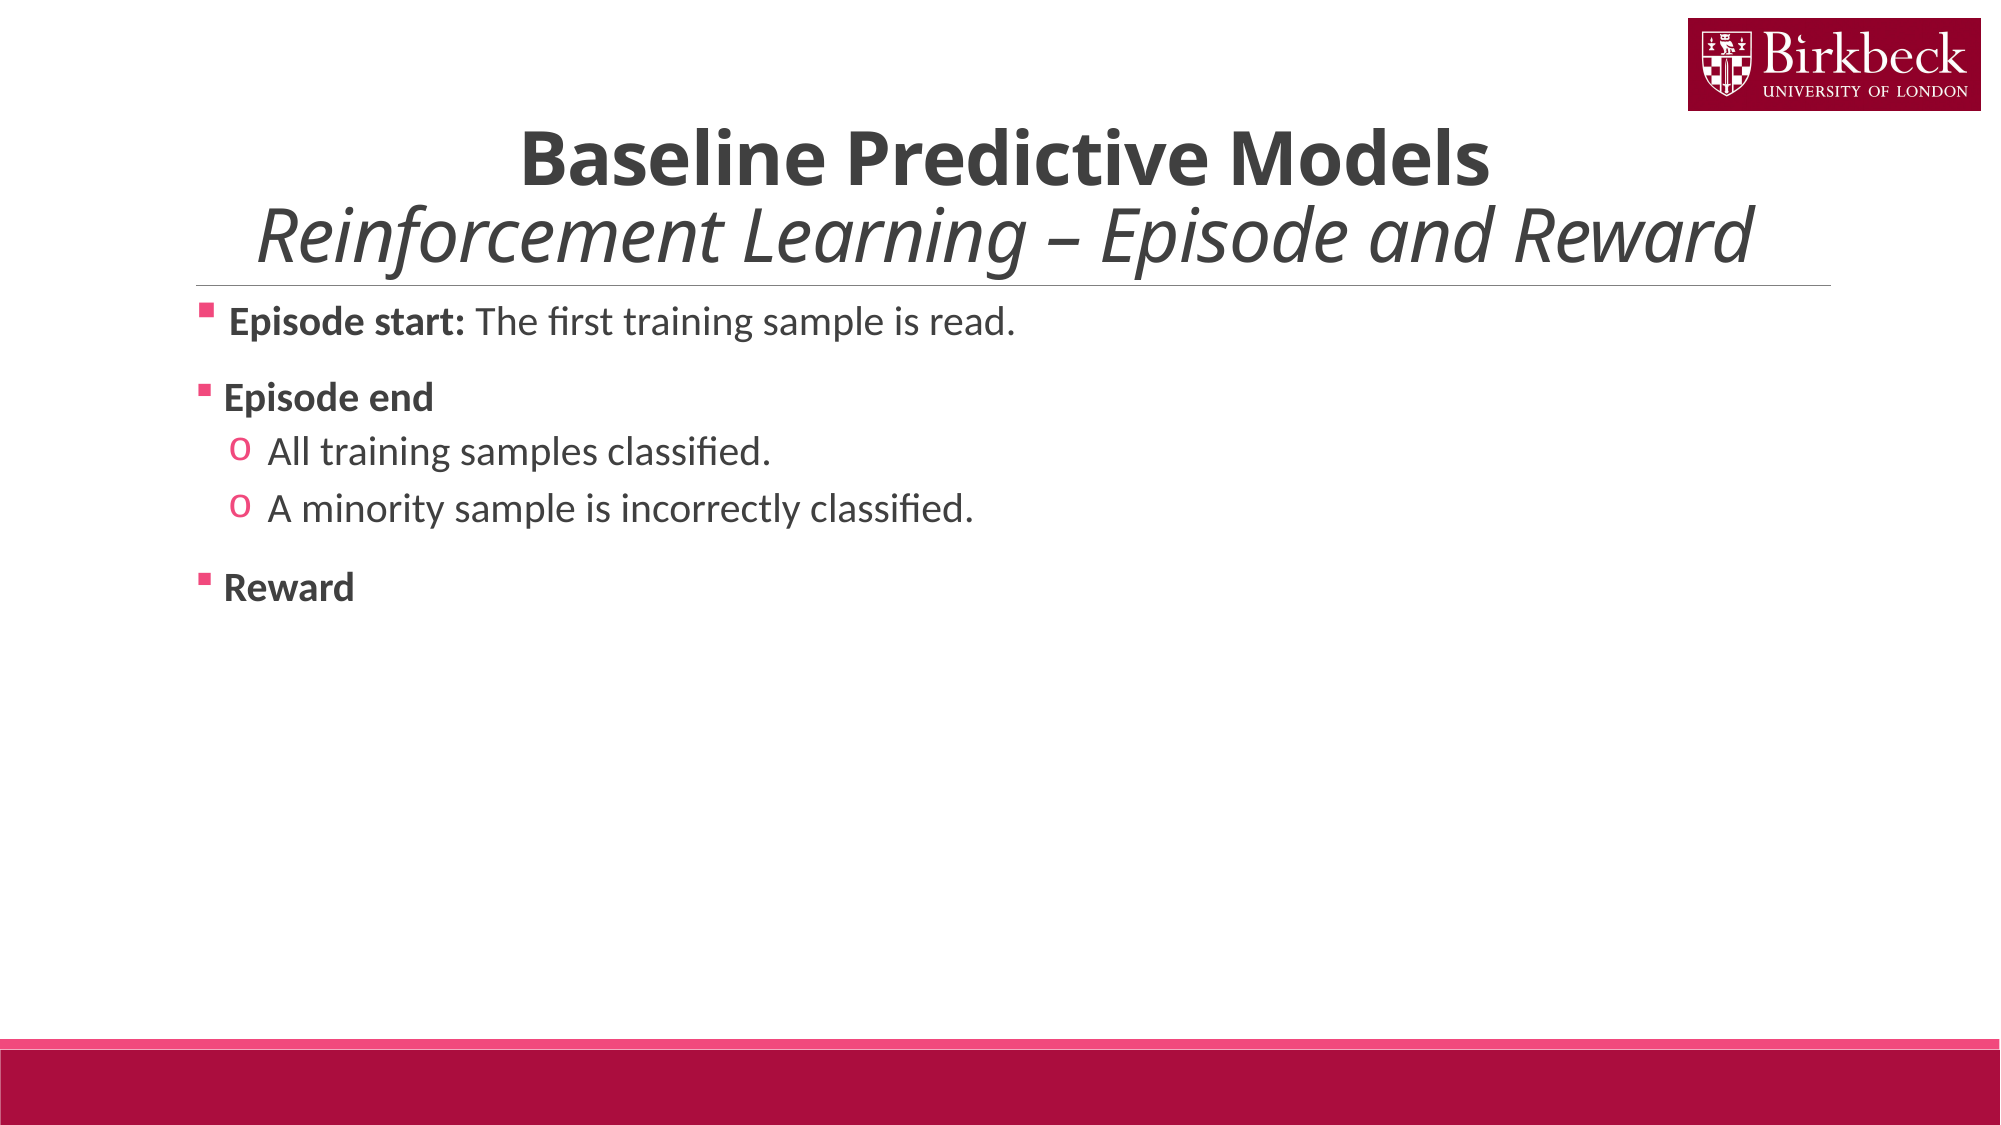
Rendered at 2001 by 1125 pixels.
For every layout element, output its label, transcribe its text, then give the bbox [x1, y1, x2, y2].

picture [1688, 17, 1981, 112]
title Baseline Predictive Models Reinforcement Learning – Episode and Reward [180, 47, 1830, 285]
